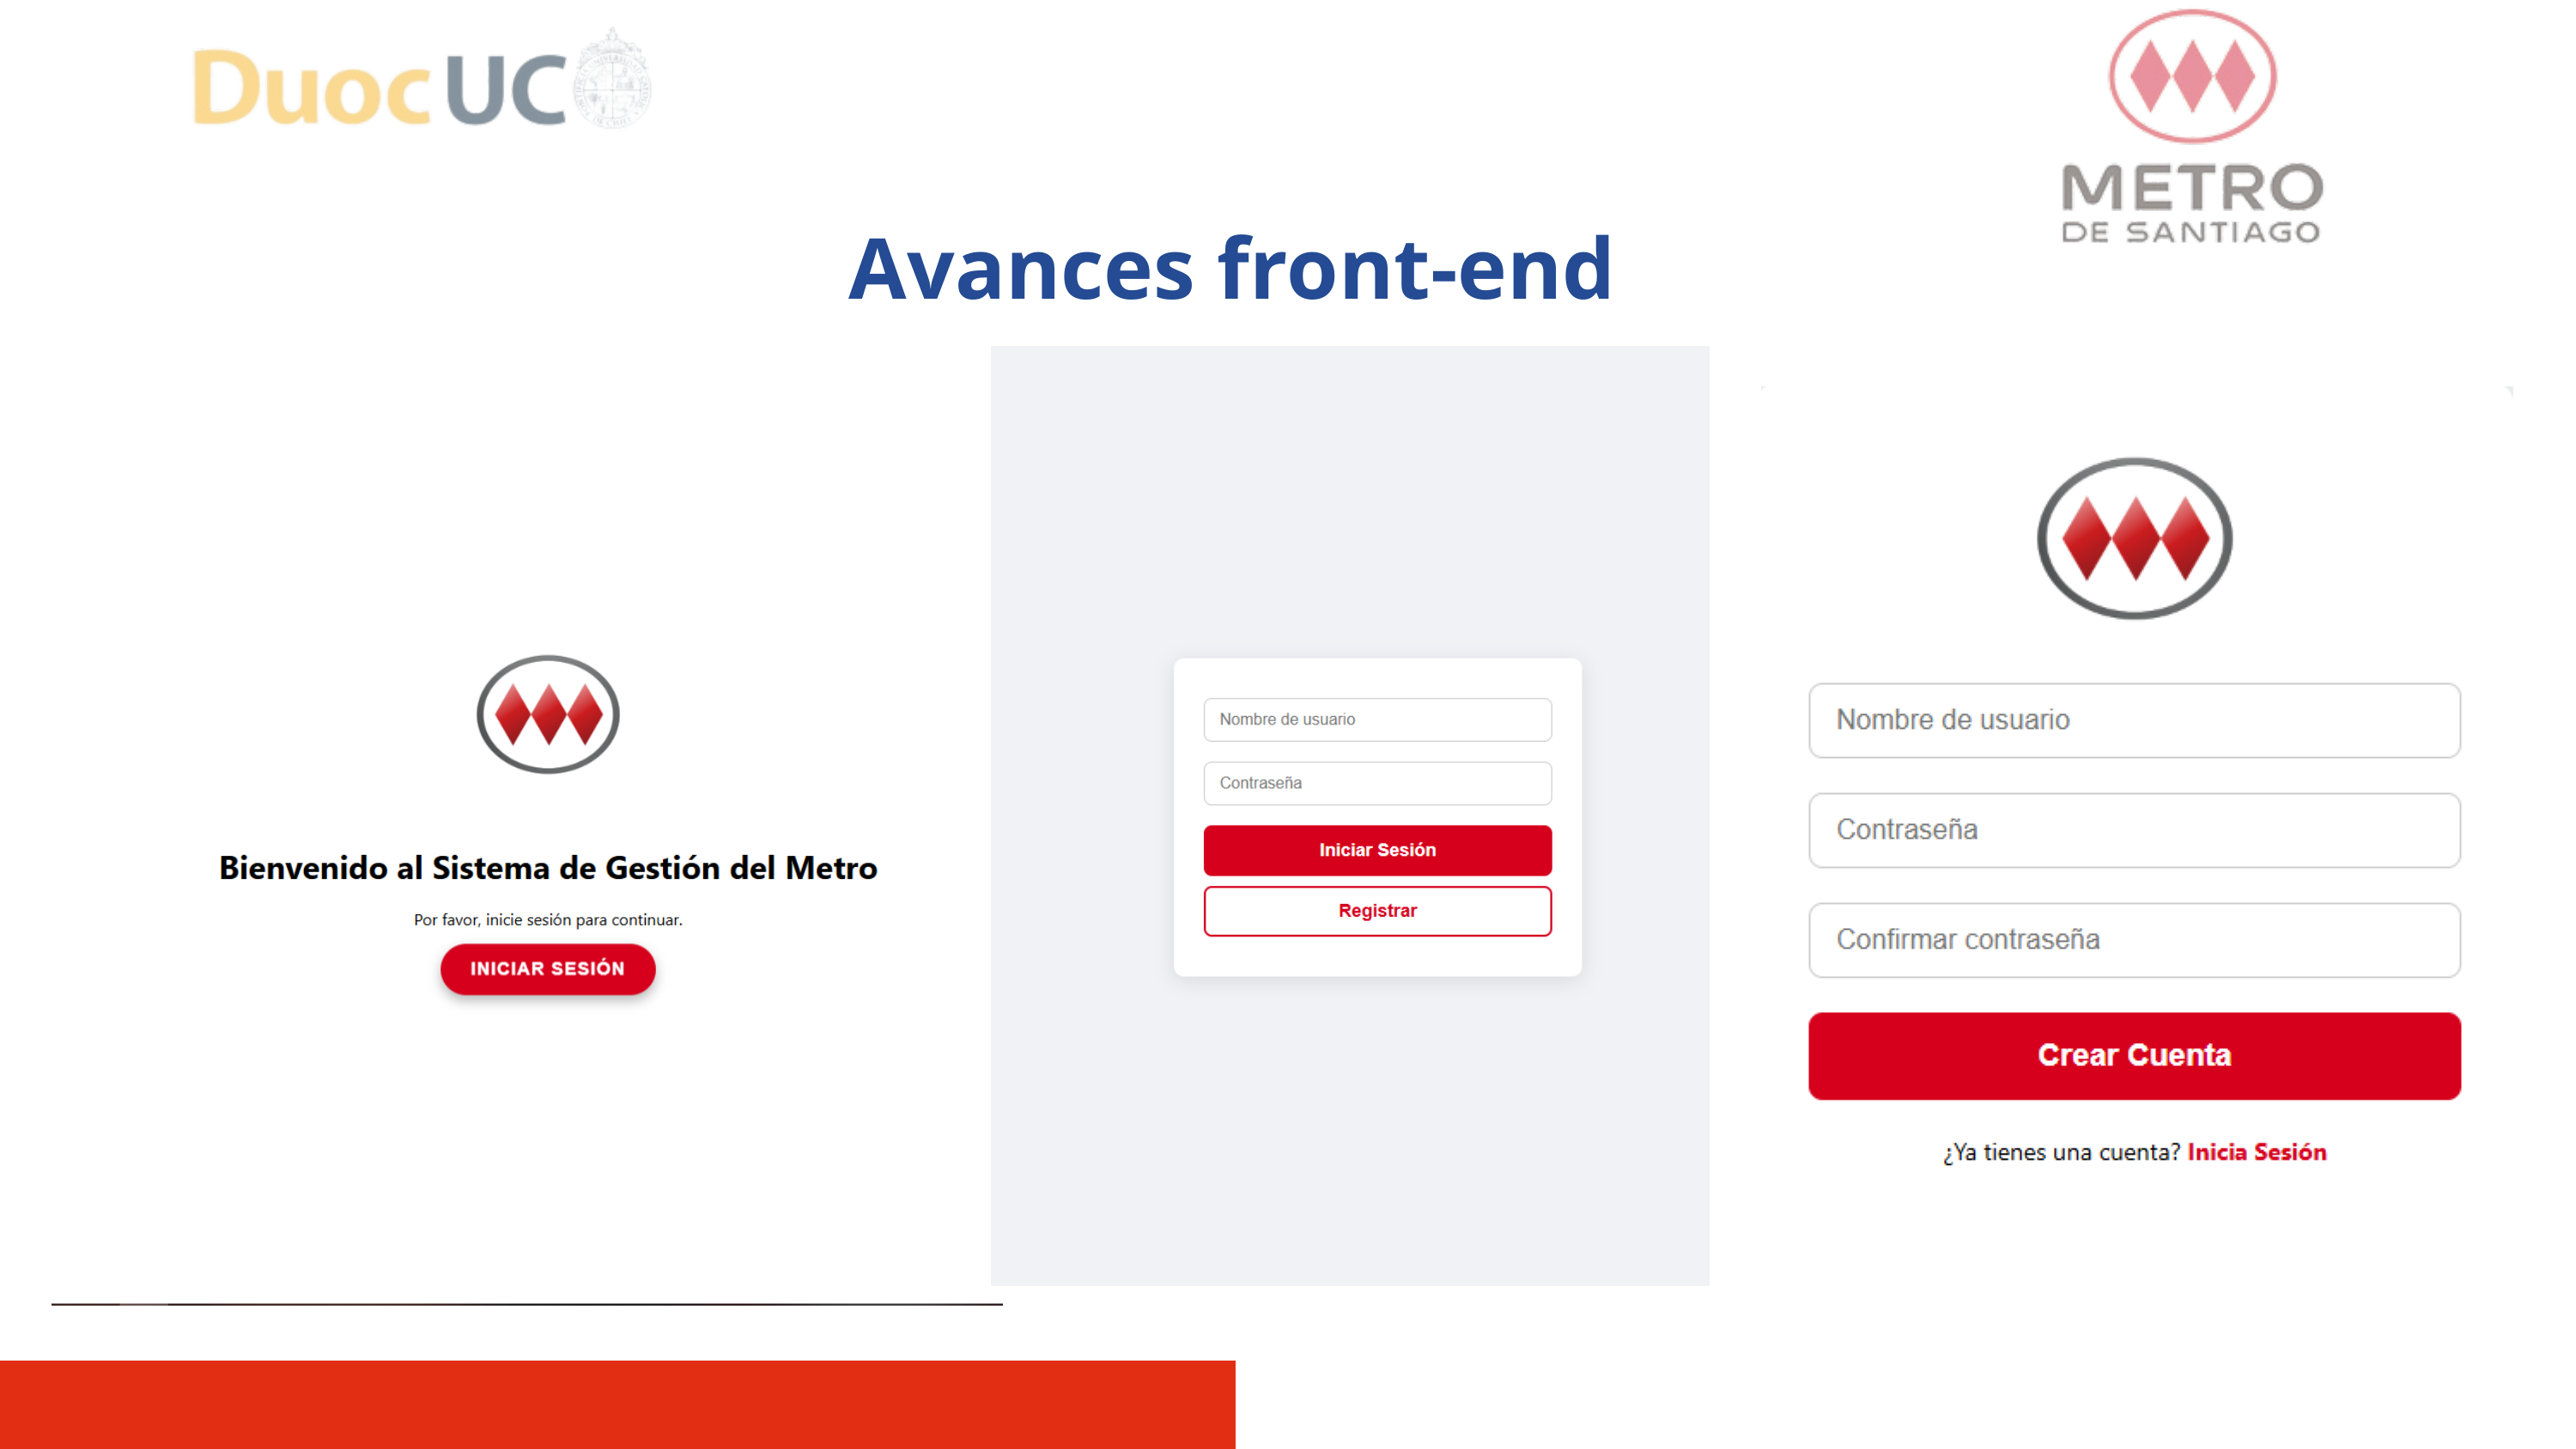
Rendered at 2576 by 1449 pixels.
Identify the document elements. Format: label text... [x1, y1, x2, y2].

picture [51, 346, 1710, 1306]
text_box [1929, 0, 2458, 330]
text_box Avances front-end [9, 176, 2458, 460]
text_box [190, 0, 656, 311]
picture [1761, 386, 2513, 1246]
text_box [0, 1341, 1236, 1449]
